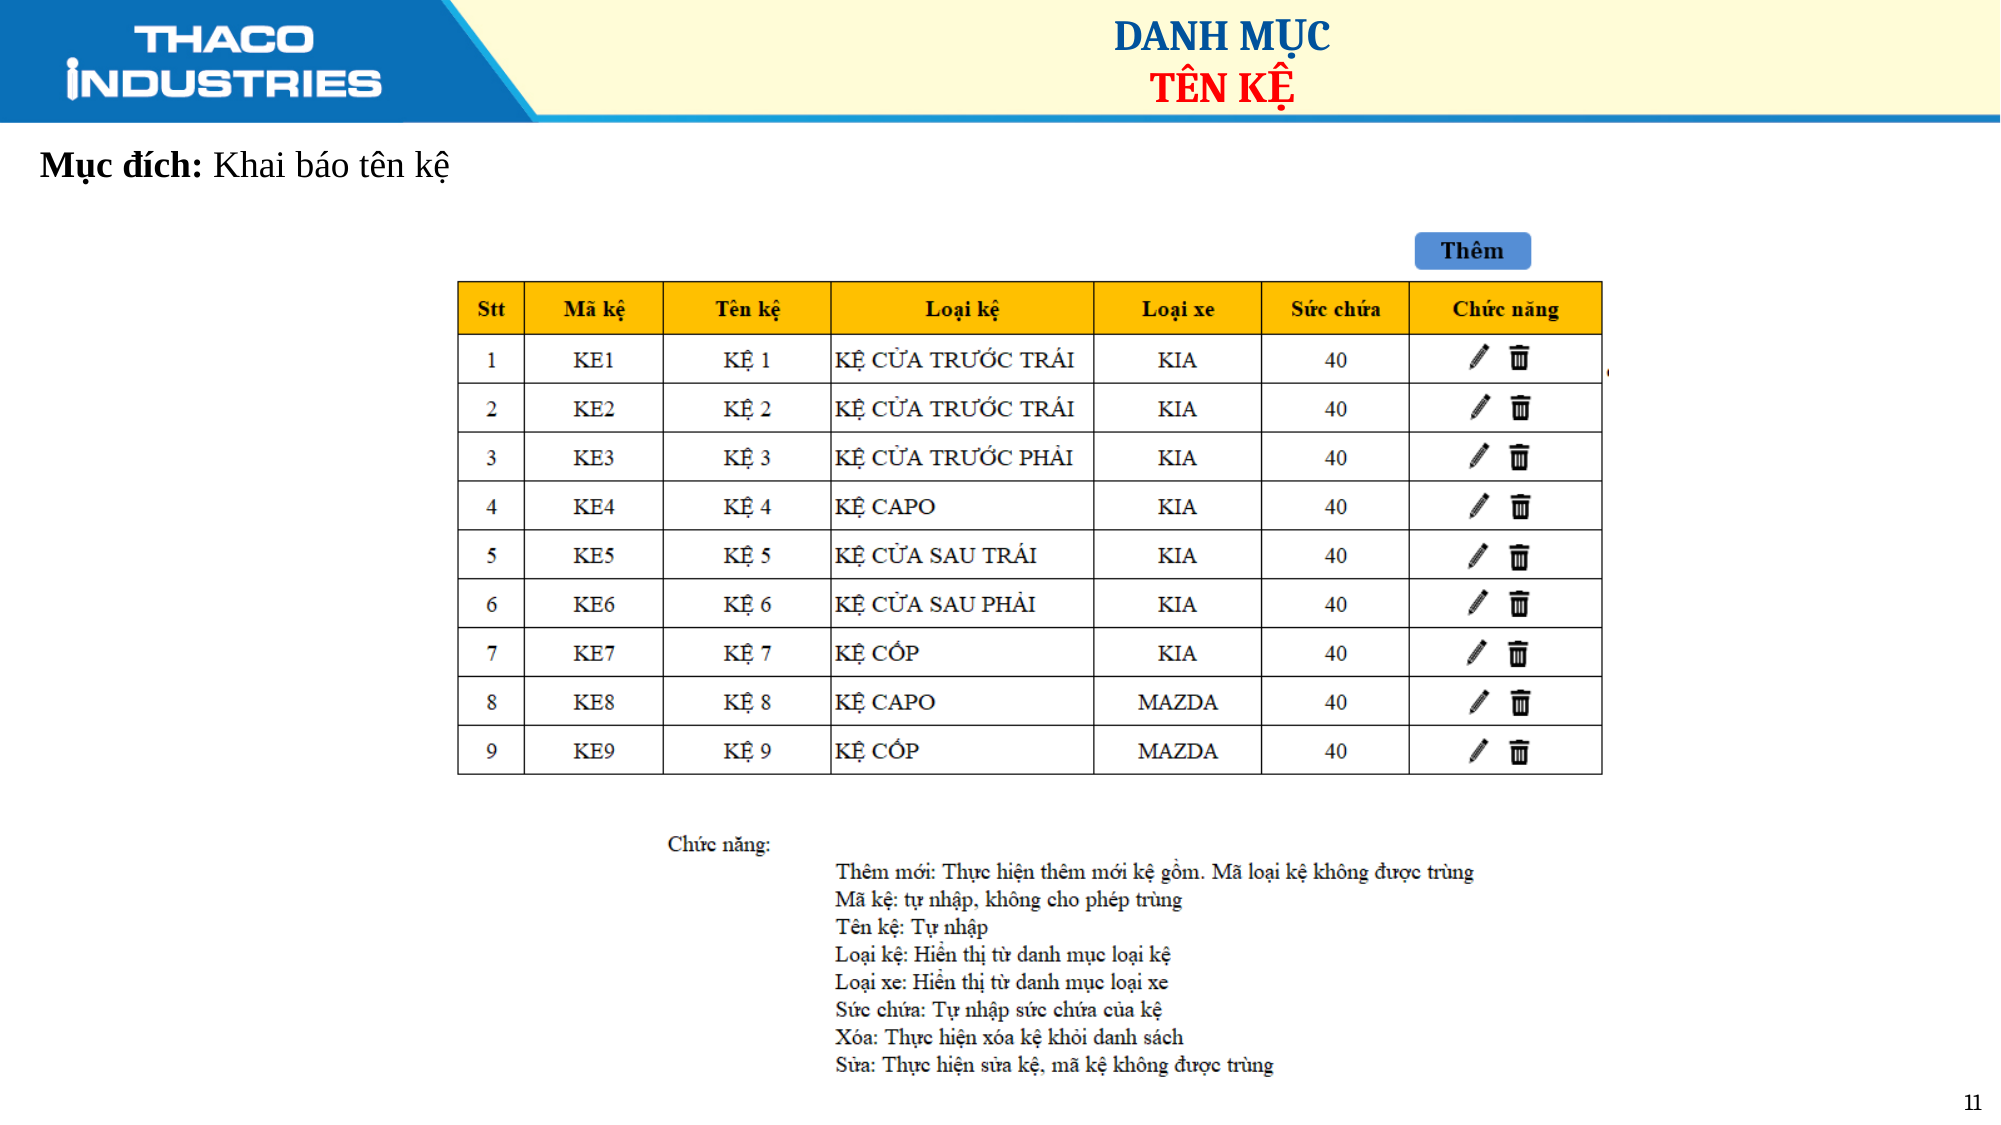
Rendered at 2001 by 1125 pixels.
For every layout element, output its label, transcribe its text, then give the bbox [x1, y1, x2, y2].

picture [0, 0, 2001, 1125]
text_box Mục đích: Khai báo tên kệ [25, 132, 466, 192]
title DANH MỤC TÊN KỆ [445, 0, 2000, 119]
